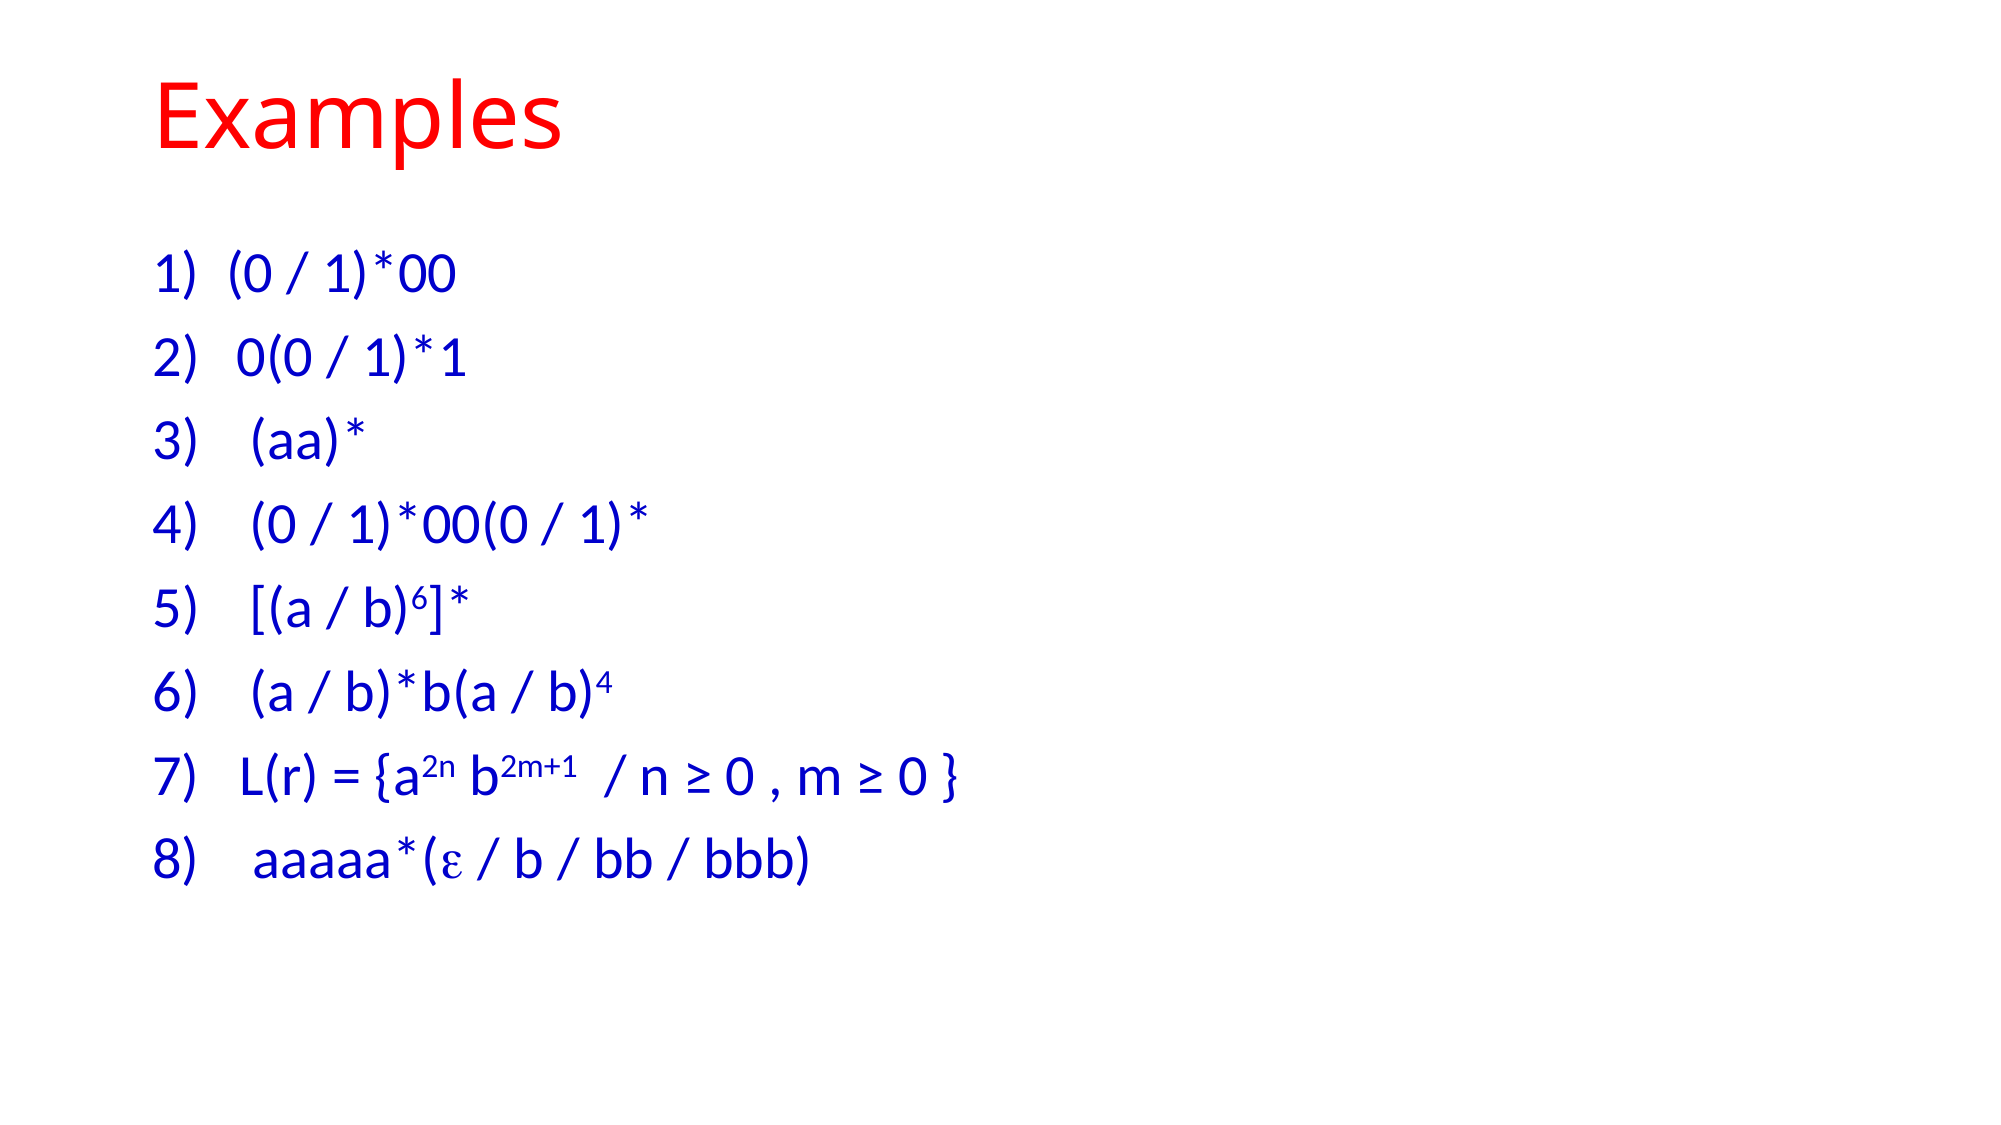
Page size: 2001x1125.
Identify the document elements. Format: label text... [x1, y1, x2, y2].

title Examples [137, 59, 1863, 178]
list 1) (0 / 1)*00 0(0 / 1)*1 (aa)* (0 / 1)*00(0 / 1)* [(a / b)6]* (a / b)*b(a / b)4 7) L(r) = {a2n b2m+1 / n ≥ 0 , m ≥ 0 } 8) aaaaa*( / b / bb / bbb) [137, 234, 1863, 945]
